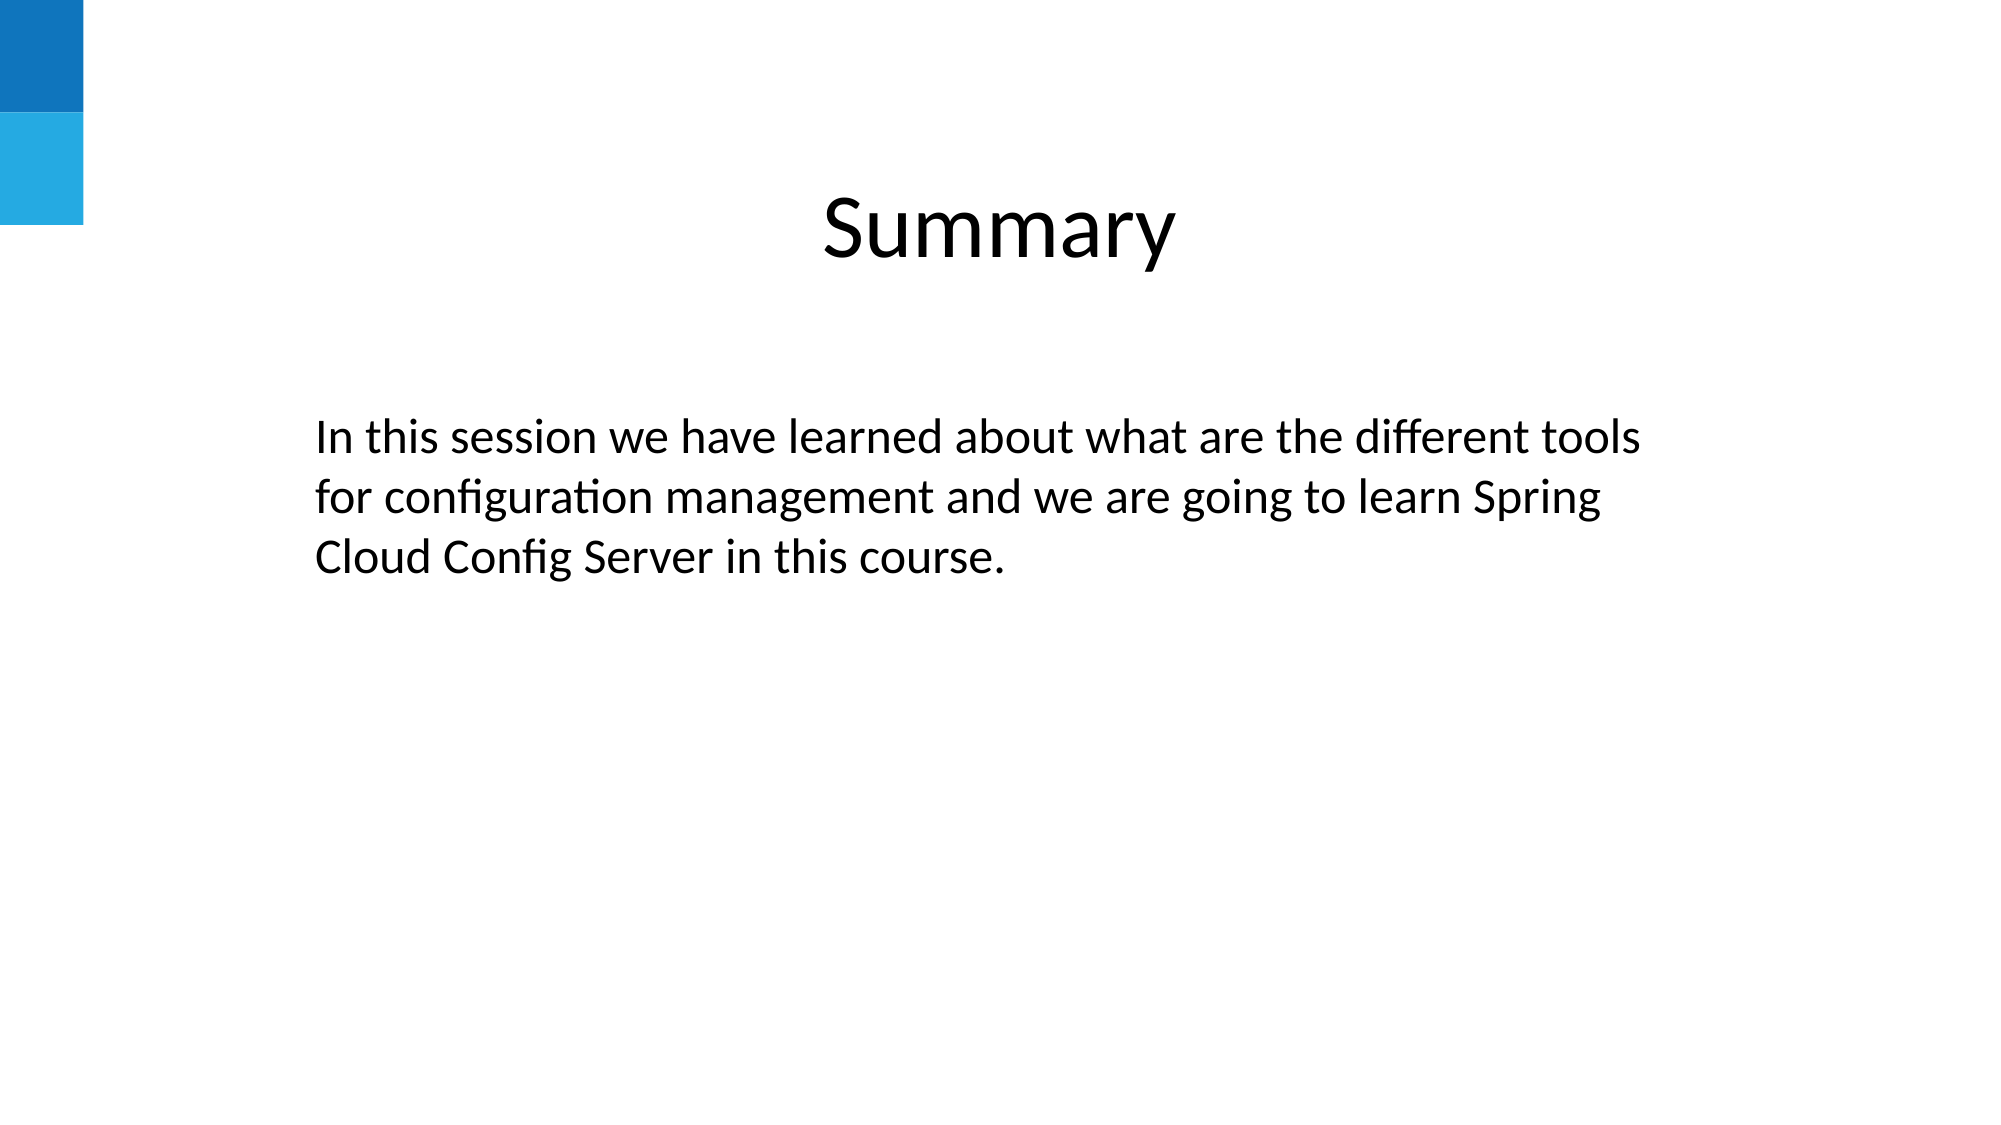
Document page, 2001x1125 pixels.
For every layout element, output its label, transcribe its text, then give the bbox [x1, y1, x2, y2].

title Summary [150, 100, 1850, 342]
subtitle In this session we have learned about what are the different tools for configuration management and we are going to learn Spring Cloud Config Server in this course. [300, 396, 1700, 779]
